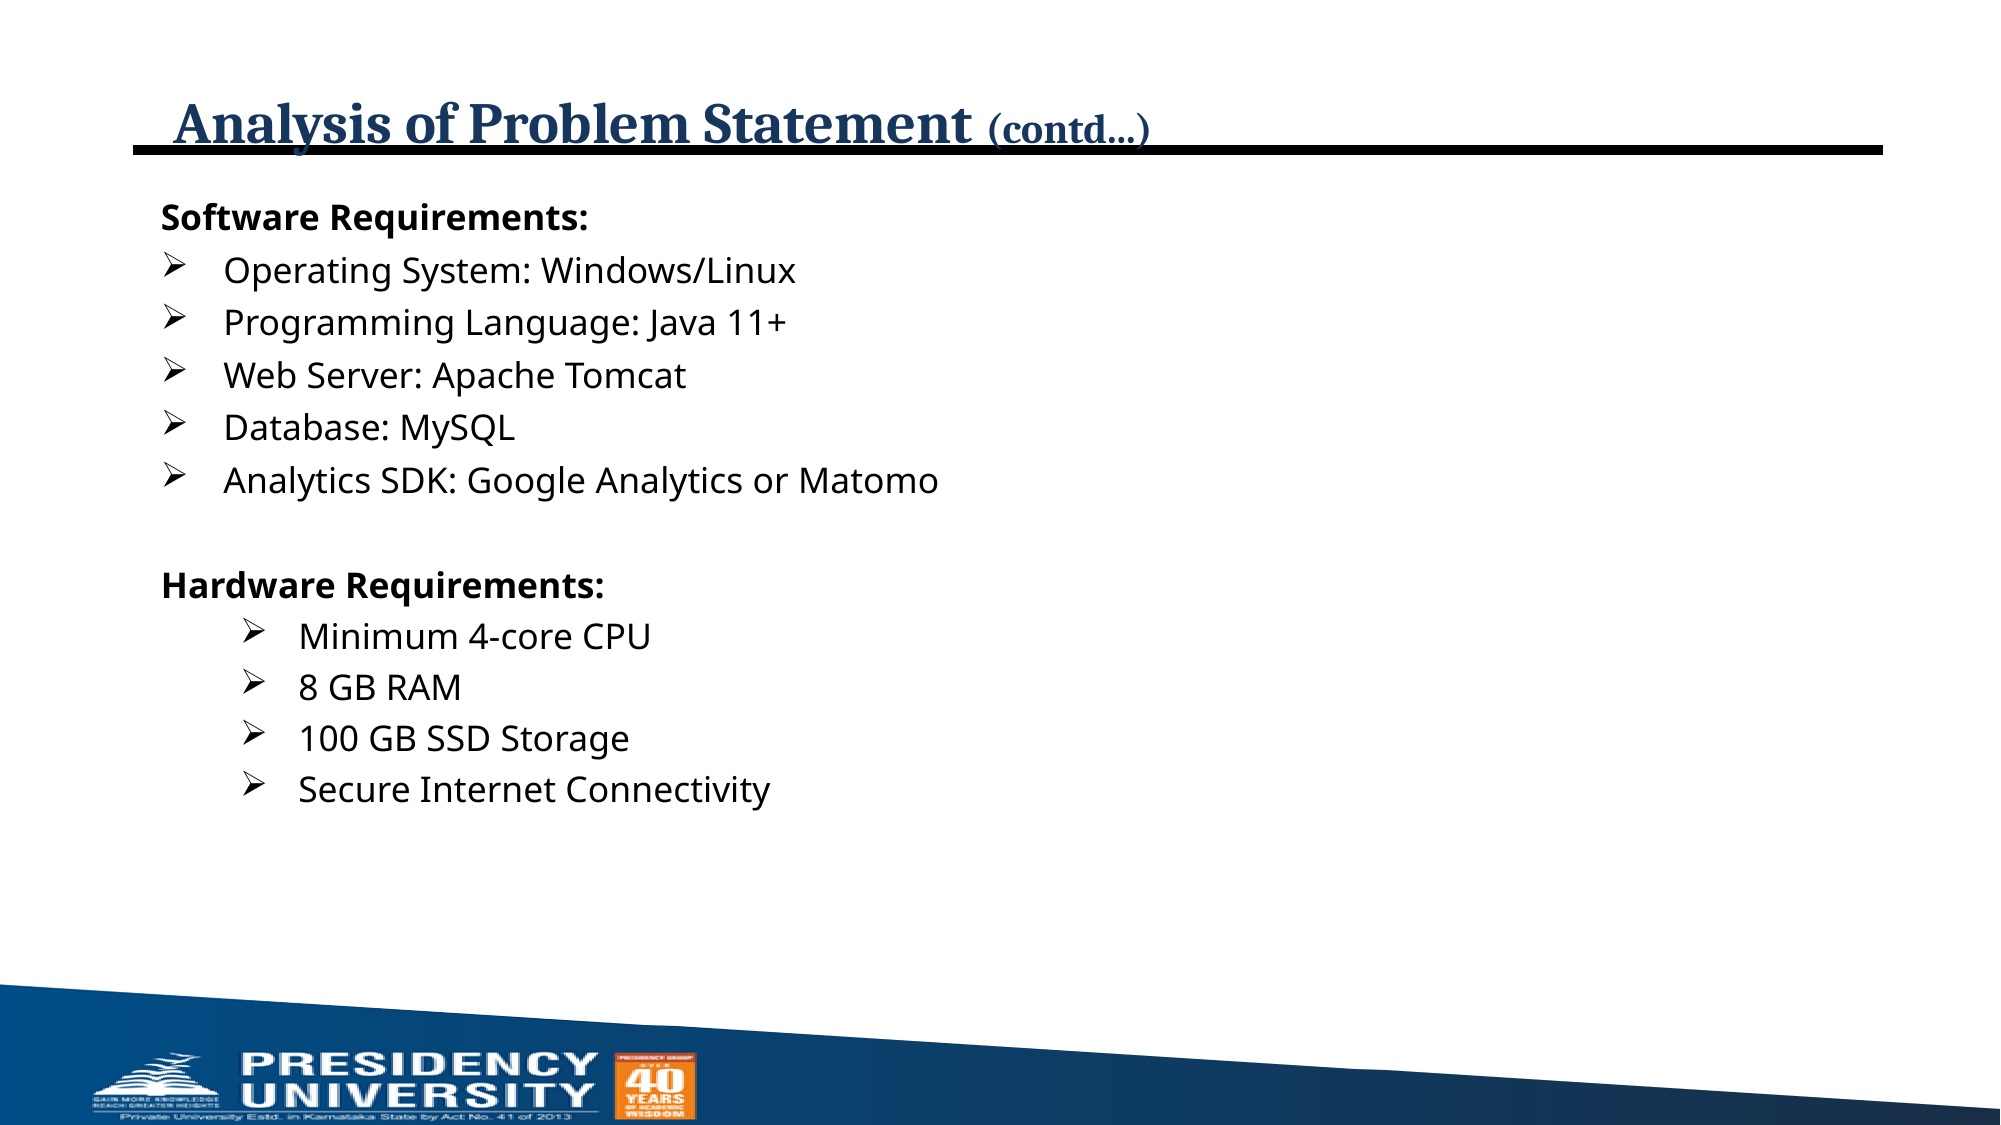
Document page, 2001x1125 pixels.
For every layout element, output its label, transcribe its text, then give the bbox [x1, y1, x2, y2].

title Analysis of Problem Statement (contd...) [133, 45, 1884, 125]
picture [0, 982, 2000, 1125]
list Software Requirements: Operating System: Windows/Linux Programming Language: Java 11+ Web Server: Apache Tomcat Database: MySQL Analytics SDK: Google Analytics or Matomo Hardware Requirements: Minimum 4-core CPU 8 GB RAM 100 GB SSD Storage Secure Internet Connectivity [133, 187, 1884, 1000]
